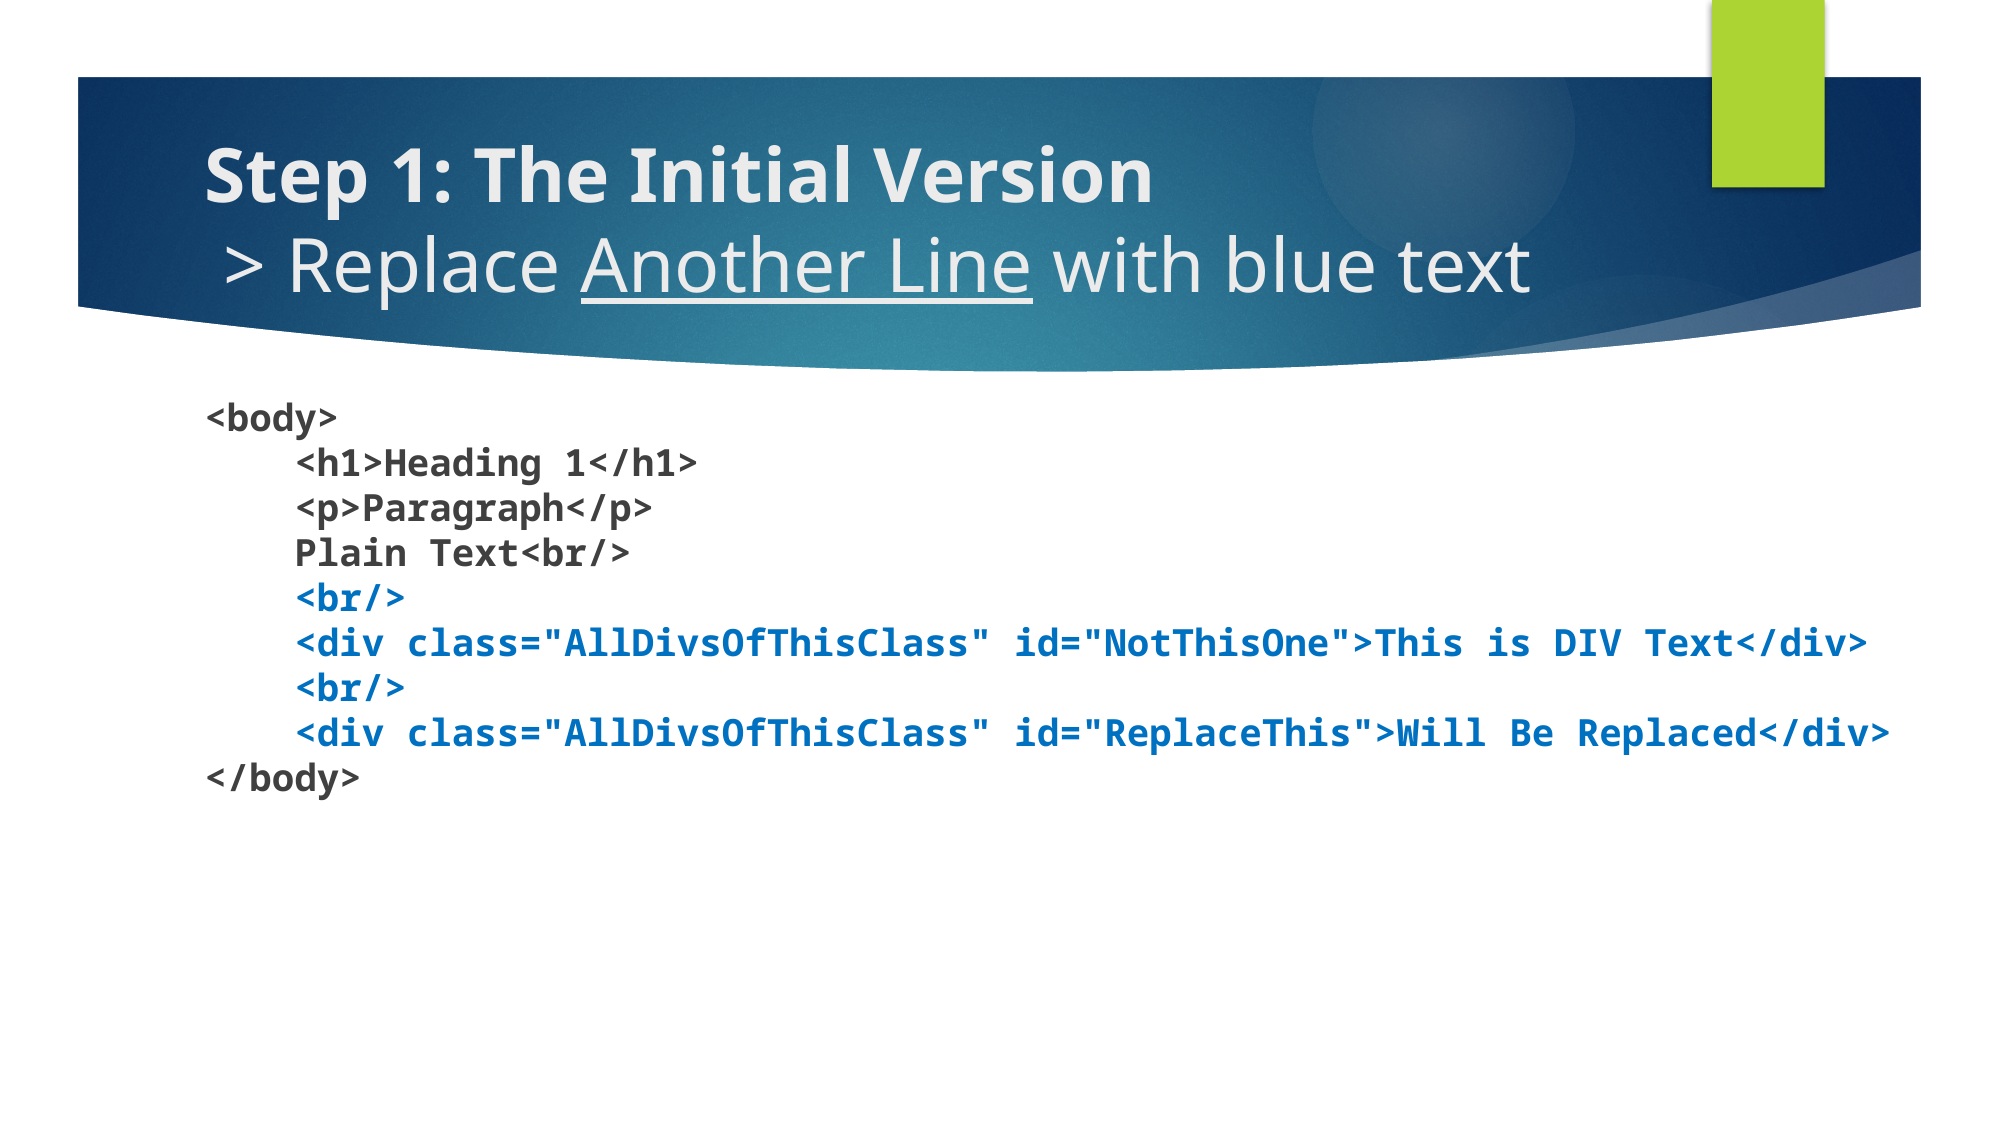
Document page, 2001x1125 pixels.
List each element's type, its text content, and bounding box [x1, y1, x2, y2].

list <body> <h1>Heading 1</h1> <p>Paragraph</p> Plain Text<br/> <br/> <div class="AllDivsOfThisClass" id="NotThisOne">This is DIV Text</div> <br/> <div class="AllDivsOfThisClass" id="ReplaceThis">Will Be Replaced</div> </body> [189, 386, 2000, 1081]
title Step 1: The Initial Version > Replace Another Line with blue text [189, 159, 1627, 276]
